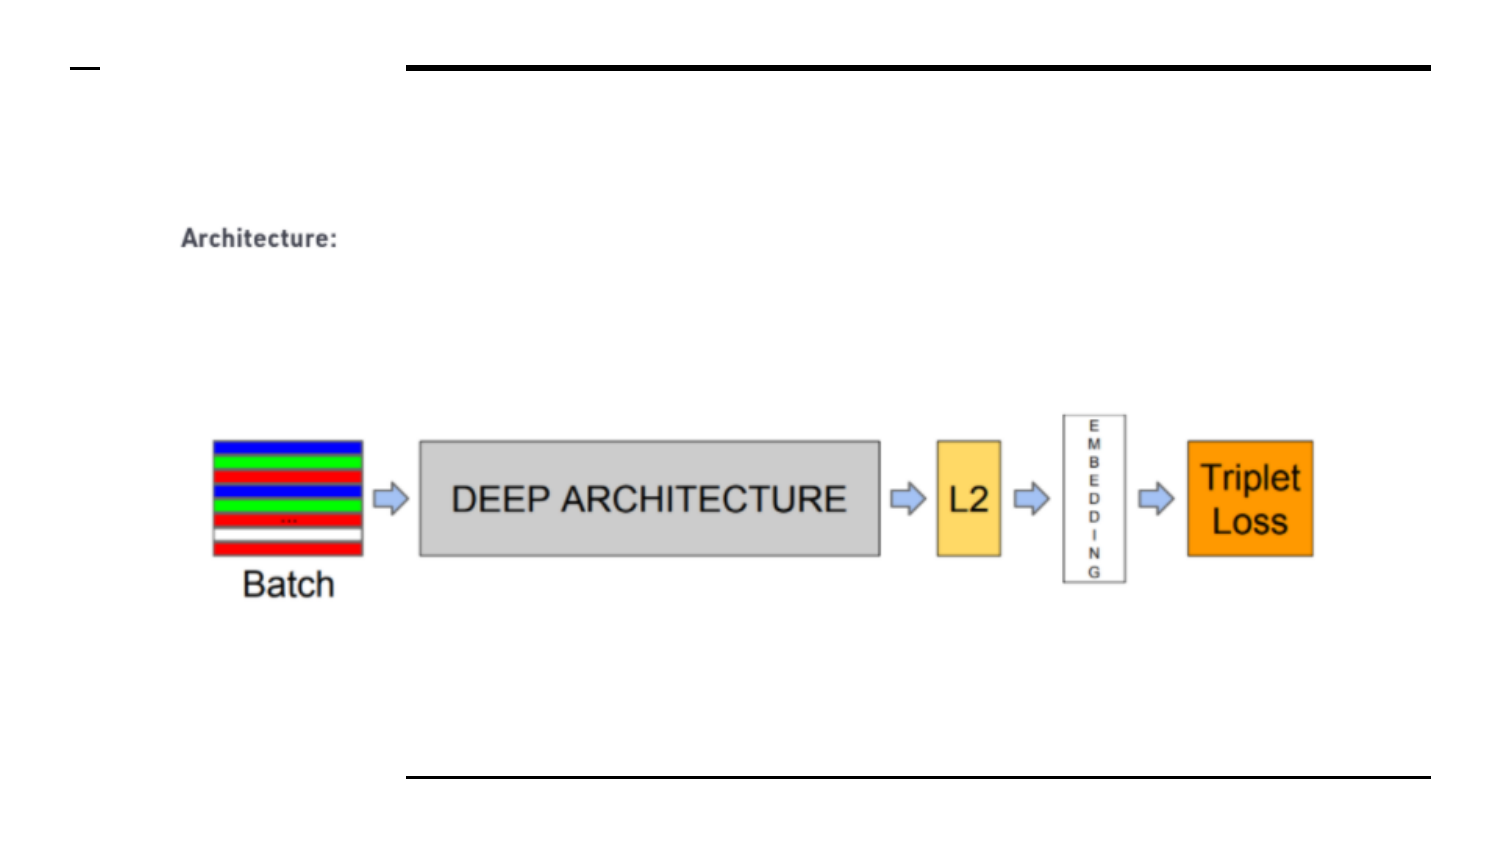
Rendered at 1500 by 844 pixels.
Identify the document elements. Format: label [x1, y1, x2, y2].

picture [138, 216, 1362, 628]
